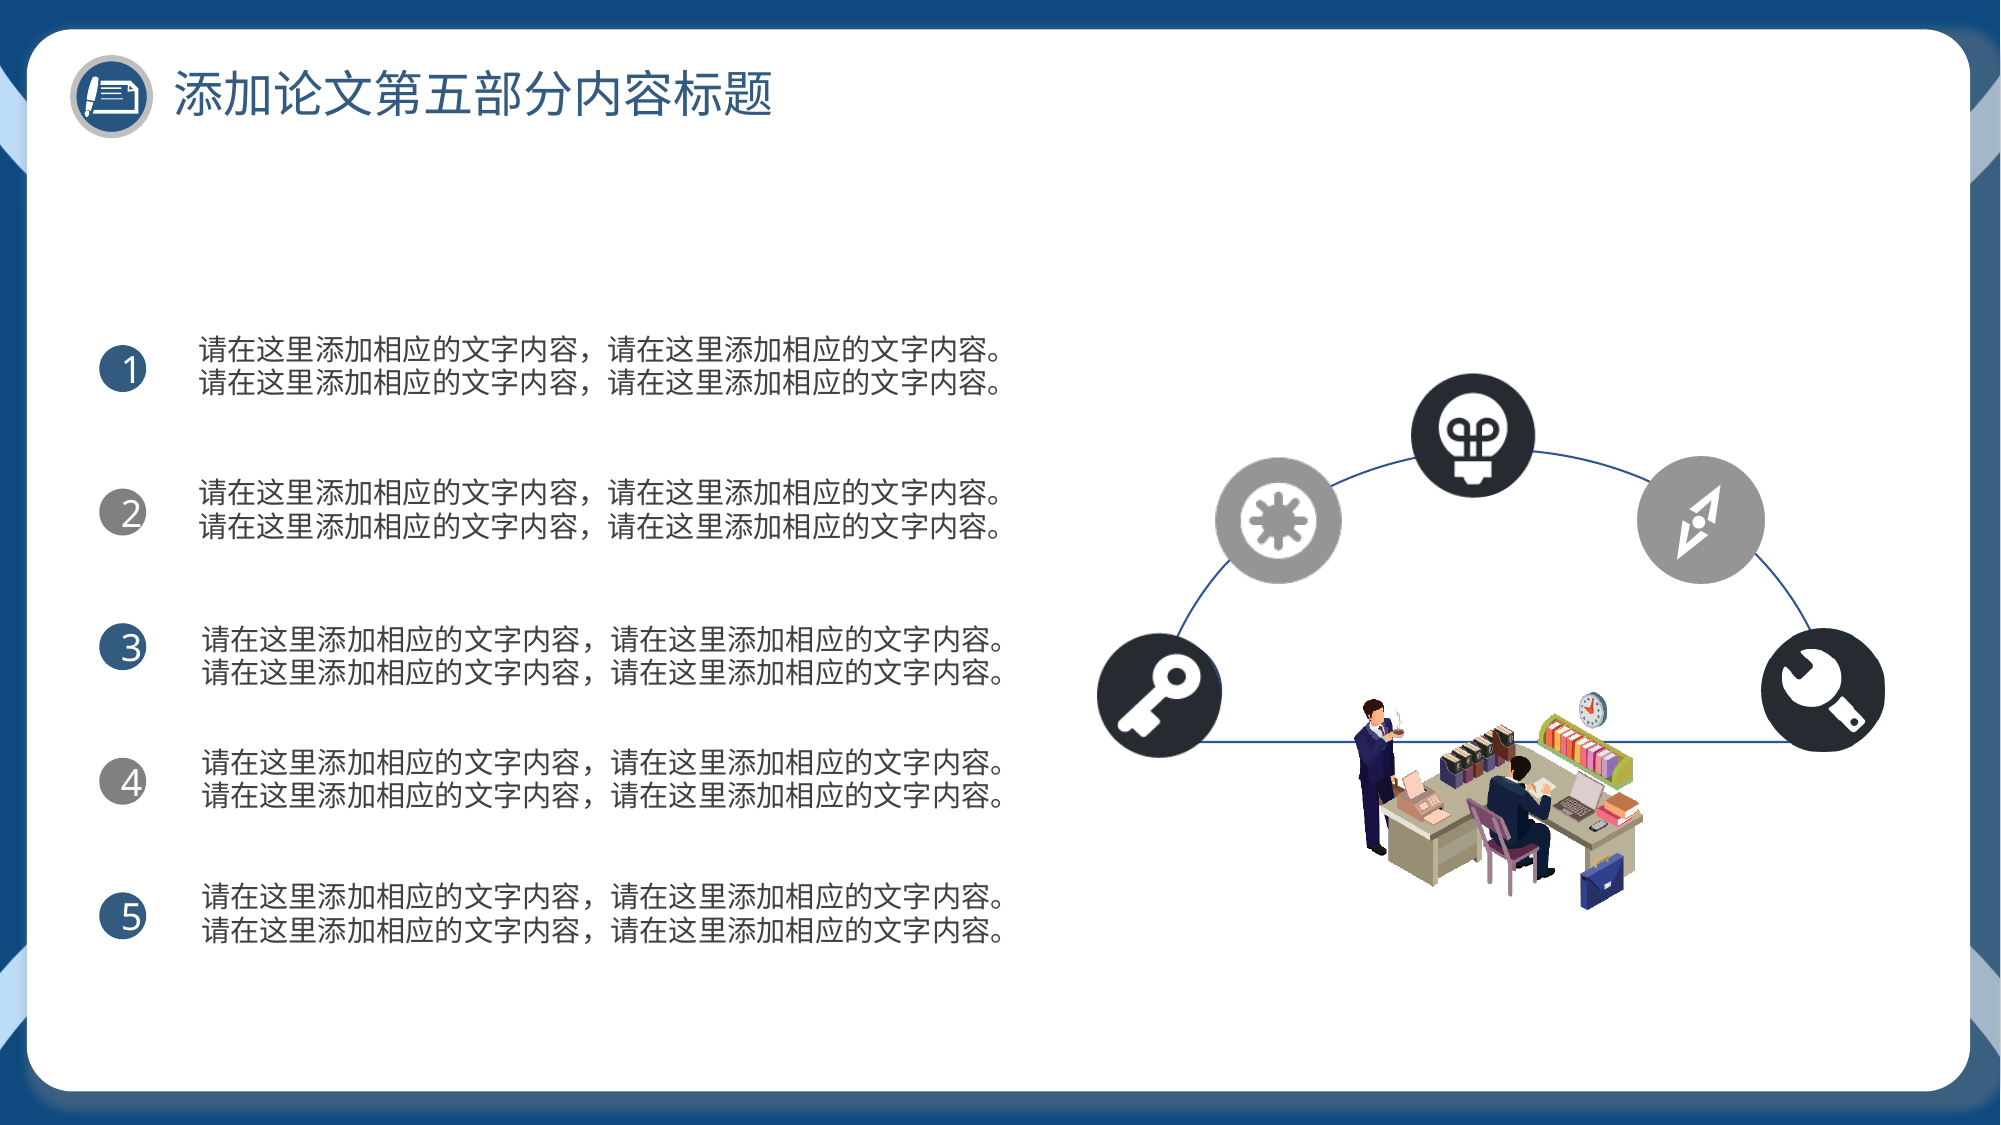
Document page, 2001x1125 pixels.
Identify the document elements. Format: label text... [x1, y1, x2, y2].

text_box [1086, 367, 1885, 910]
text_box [99, 325, 1065, 409]
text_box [99, 738, 1039, 821]
text_box 添加论文第五部分内容标题 [153, 52, 821, 133]
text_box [73, 58, 150, 136]
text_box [99, 469, 1036, 552]
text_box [99, 615, 1039, 698]
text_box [99, 872, 1039, 956]
picture [0, 0, 2000, 1125]
